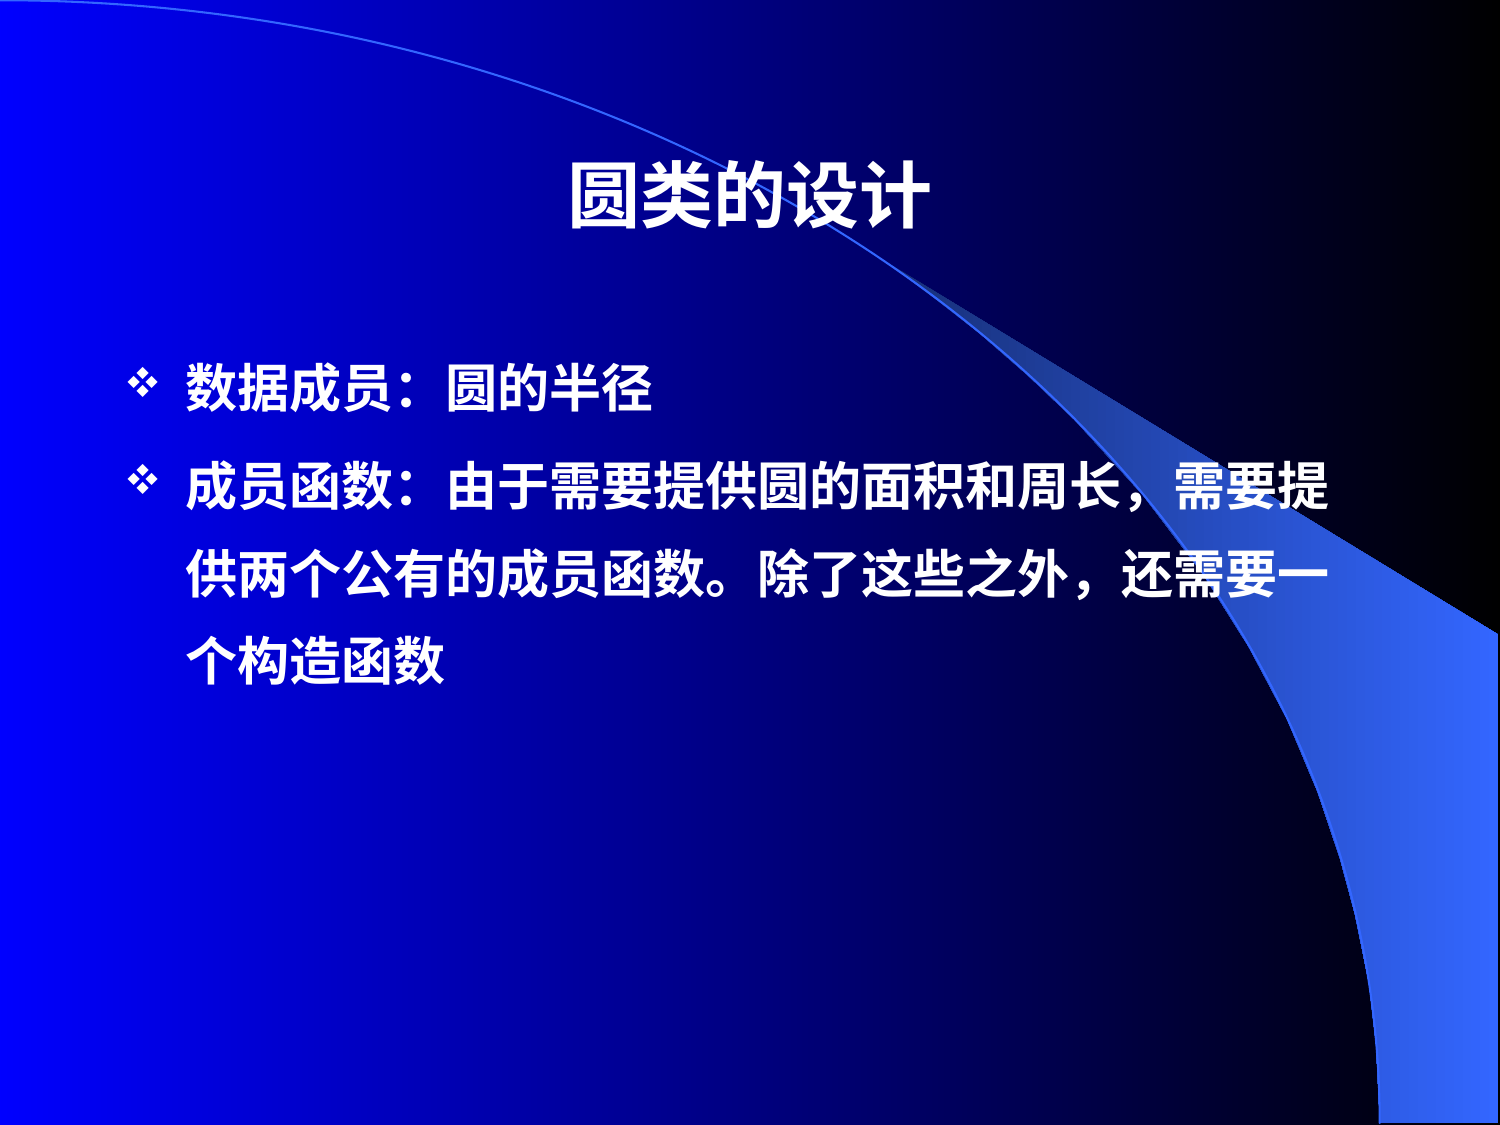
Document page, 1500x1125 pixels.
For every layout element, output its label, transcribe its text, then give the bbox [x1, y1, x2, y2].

list 数据成员：圆的半径 成员函数：由于需要提供圆的面积和周长，需要提供两个公有的成员函数。除了这些之外，还需要一个构造函数 [112, 324, 1388, 1001]
title 圆类的设计 [112, 99, 1388, 288]
